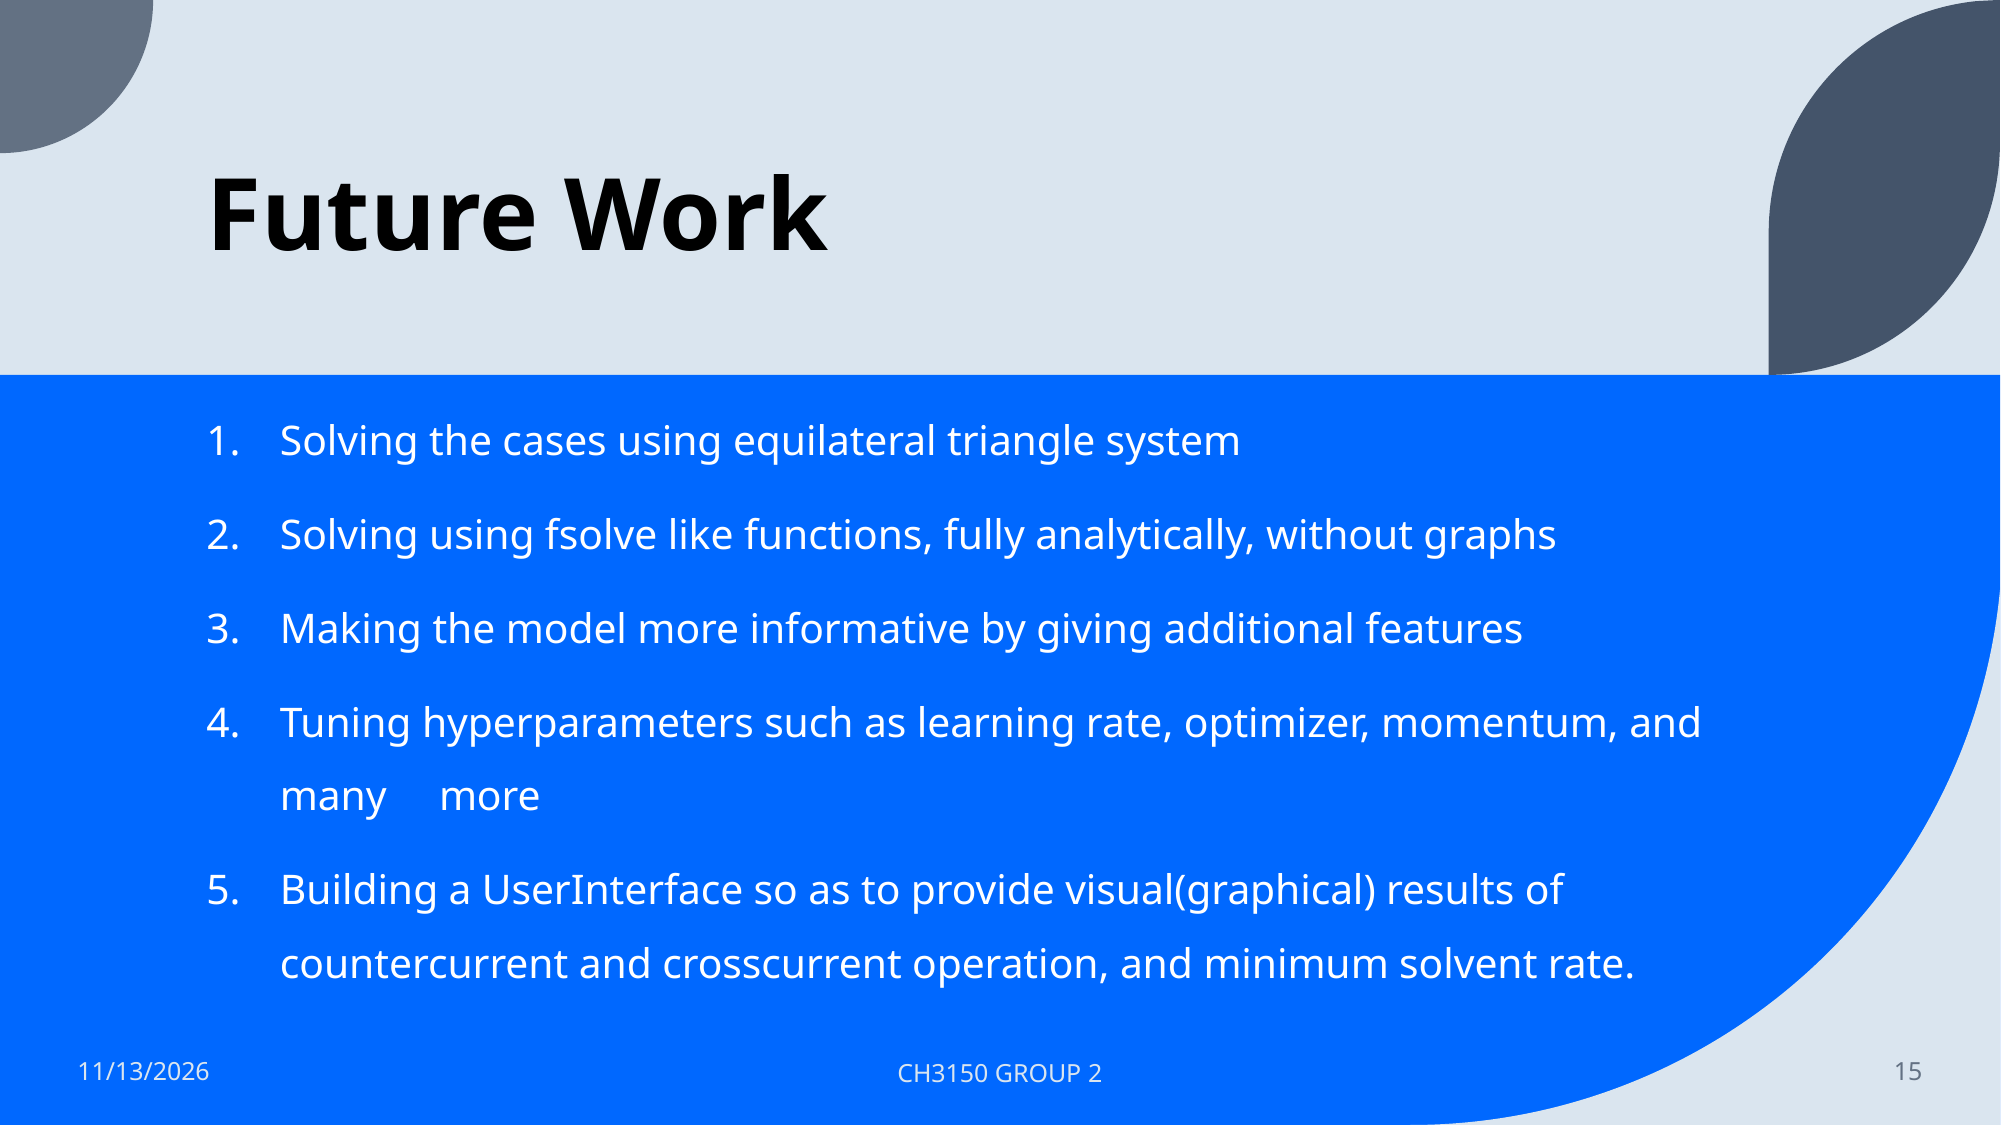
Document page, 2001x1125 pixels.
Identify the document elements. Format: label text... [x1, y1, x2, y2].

slide_number 15 [1674, 1042, 1938, 1103]
footer CH3150 GROUP 2 [662, 1042, 1338, 1103]
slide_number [62, 1042, 513, 1103]
title Future Work [191, 62, 1796, 280]
list Solving the cases using equilateral triangle system Solving using fsolve like functions, fully analytically, without graphs Making the model more informative by giving additional features Tuning hyperparameters such as learning rate, optimizer, momentum, and many more Building a UserInterface so as to provide visual(graphical) results of countercurrent and crosscurrent operation, and minimum solvent rate. [191, 382, 1777, 999]
